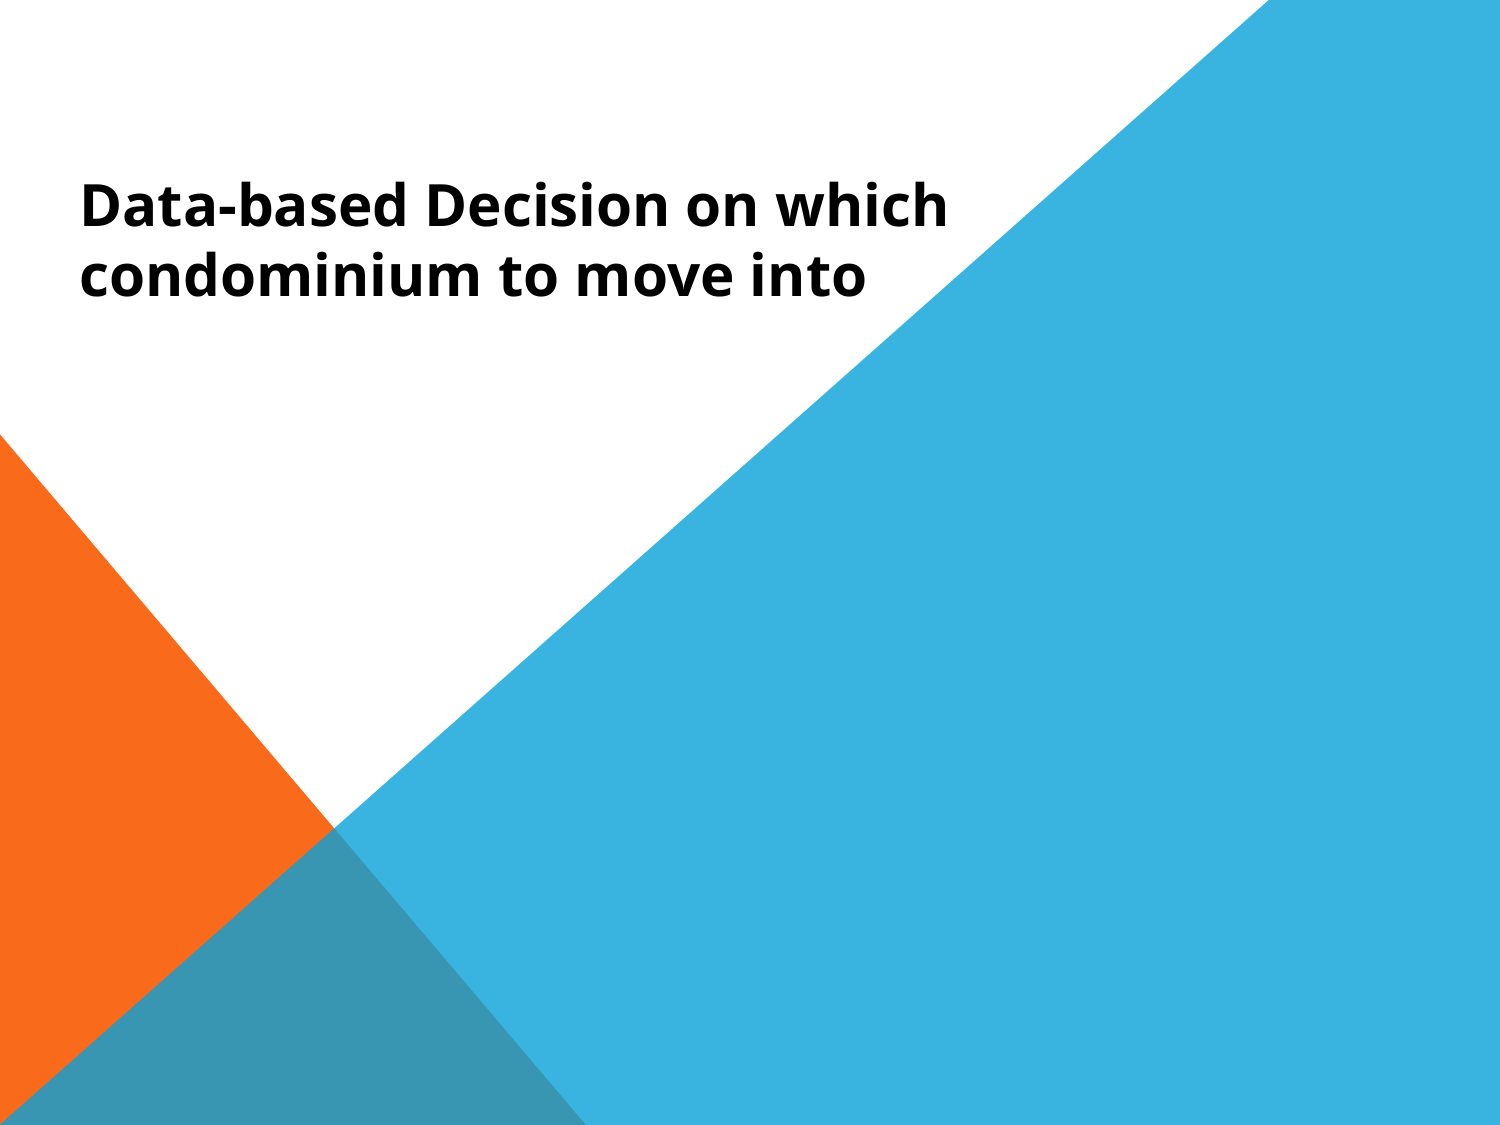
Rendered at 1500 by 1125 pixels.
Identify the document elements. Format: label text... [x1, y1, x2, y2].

text_box Data-based Decision on which condominium to move into [64, 160, 1247, 316]
